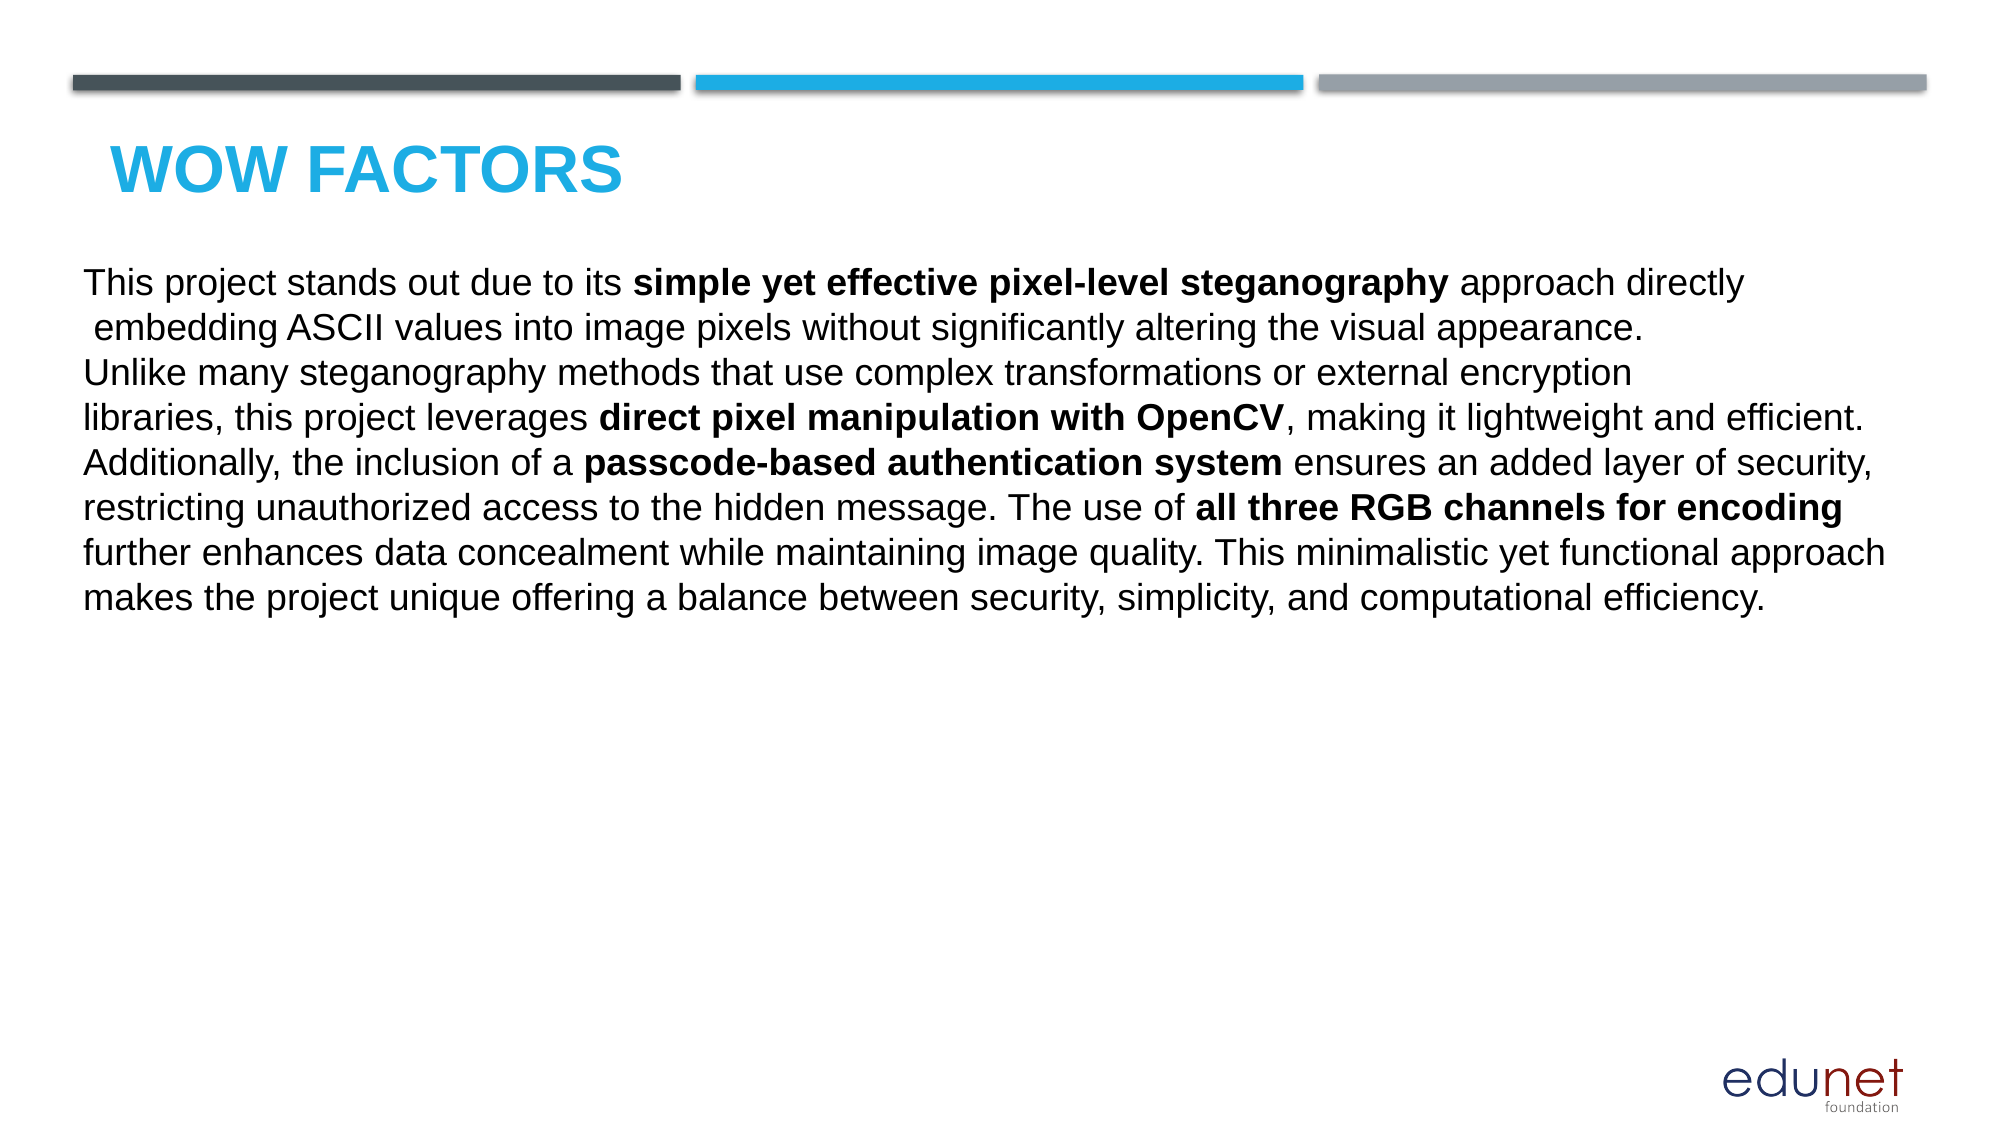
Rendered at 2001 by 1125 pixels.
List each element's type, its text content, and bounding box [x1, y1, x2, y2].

picture [1719, 1056, 1905, 1116]
list This project stands out due to its simple yet effective pixel-level steganography approach directly embedding ASCII values into image pixels without significantly altering the visual appearance. Unlike many steganography methods that use complex transformations or external encryption libraries, this project leverages direct pixel manipulation with OpenCV, making it lightweight and efficient. Additionally, the inclusion of a passcode-based authentication system ensures an added layer of security, restricting unauthorized access to the hidden message. The use of all three RGB channels for encoding further enhances data concealment while maintaining image quality. This minimalistic yet functional approach makes the project unique offering a balance between security, simplicity, and computational efficiency. [68, 111, 1932, 765]
